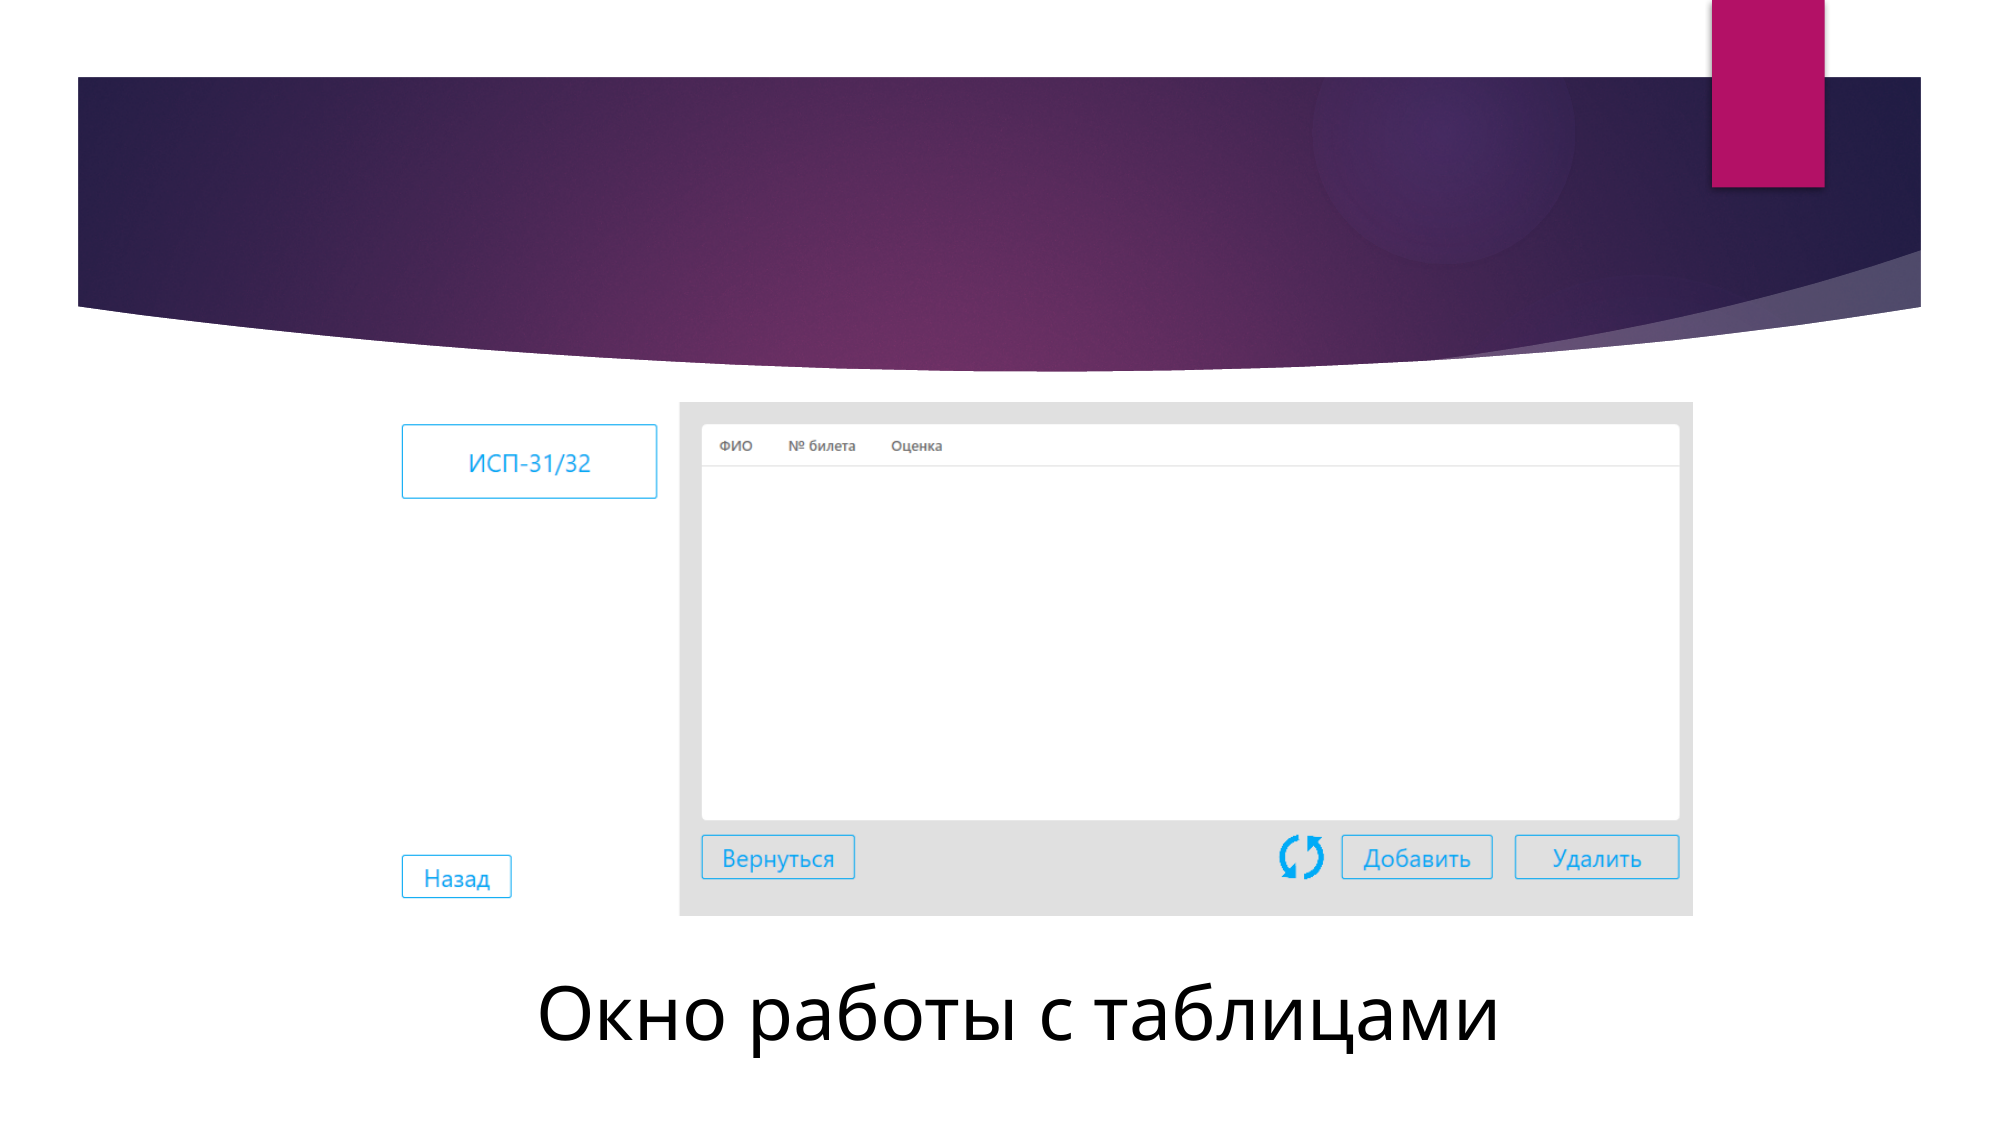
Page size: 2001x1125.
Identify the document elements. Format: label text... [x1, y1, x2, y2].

picture [383, 402, 1693, 916]
title Окно работы с таблицами [521, 951, 1591, 1068]
